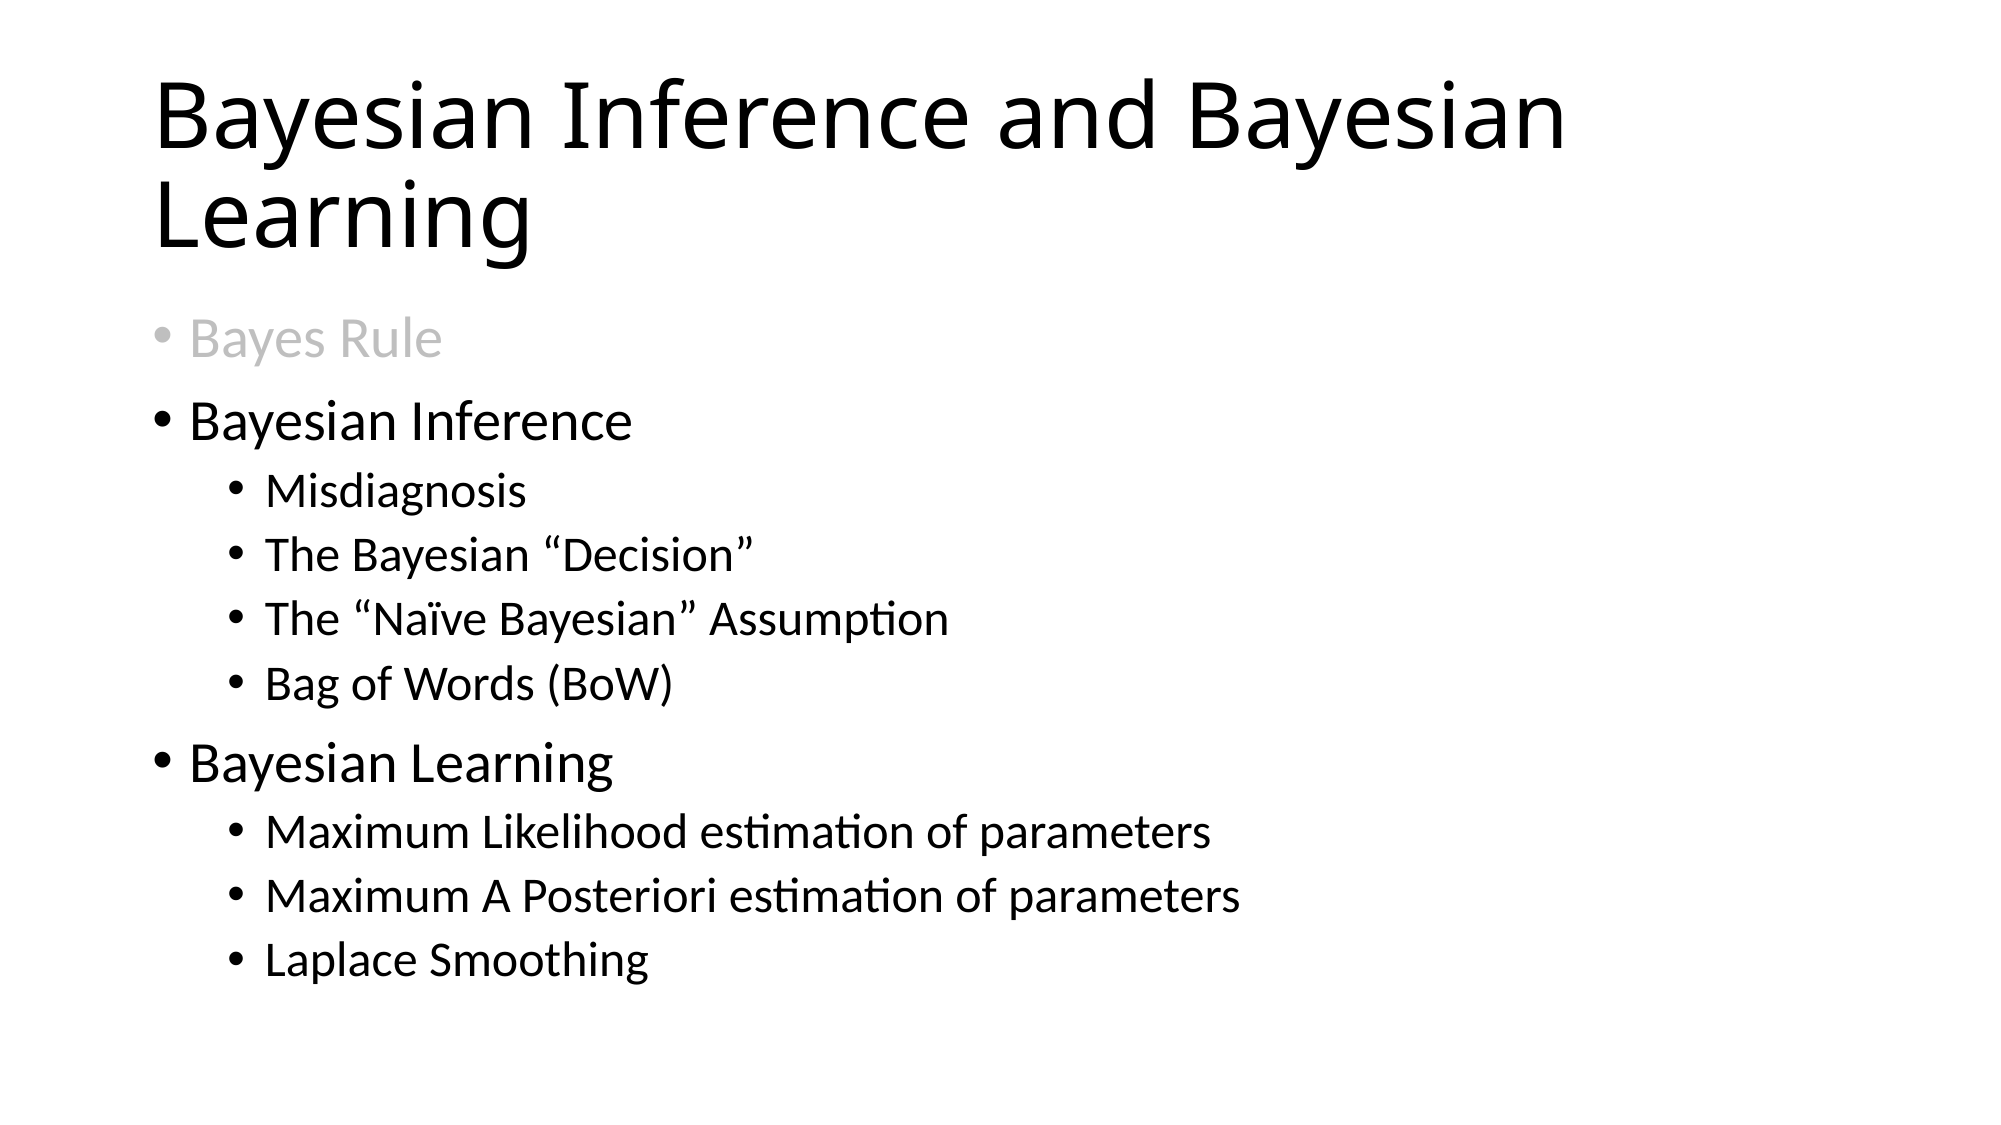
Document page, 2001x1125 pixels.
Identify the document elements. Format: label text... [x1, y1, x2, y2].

list Bayes Rule Bayesian Inference Misdiagnosis The Bayesian “Decision” The “Naïve Bayesian” Assumption Bag of Words (BoW) Bayesian Learning Maximum Likelihood estimation of parameters Maximum A Posteriori estimation of parameters Laplace Smoothing [137, 299, 1863, 1055]
title Bayesian Inference and Bayesian Learning [137, 59, 1863, 278]
